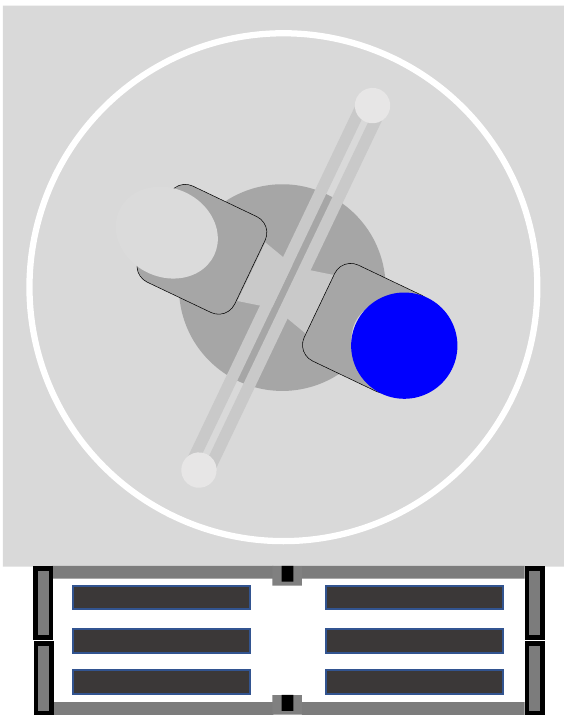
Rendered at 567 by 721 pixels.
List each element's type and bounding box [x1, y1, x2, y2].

text_box [2, 5, 564, 567]
text_box [35, 565, 543, 715]
text_box [102, 67, 469, 508]
